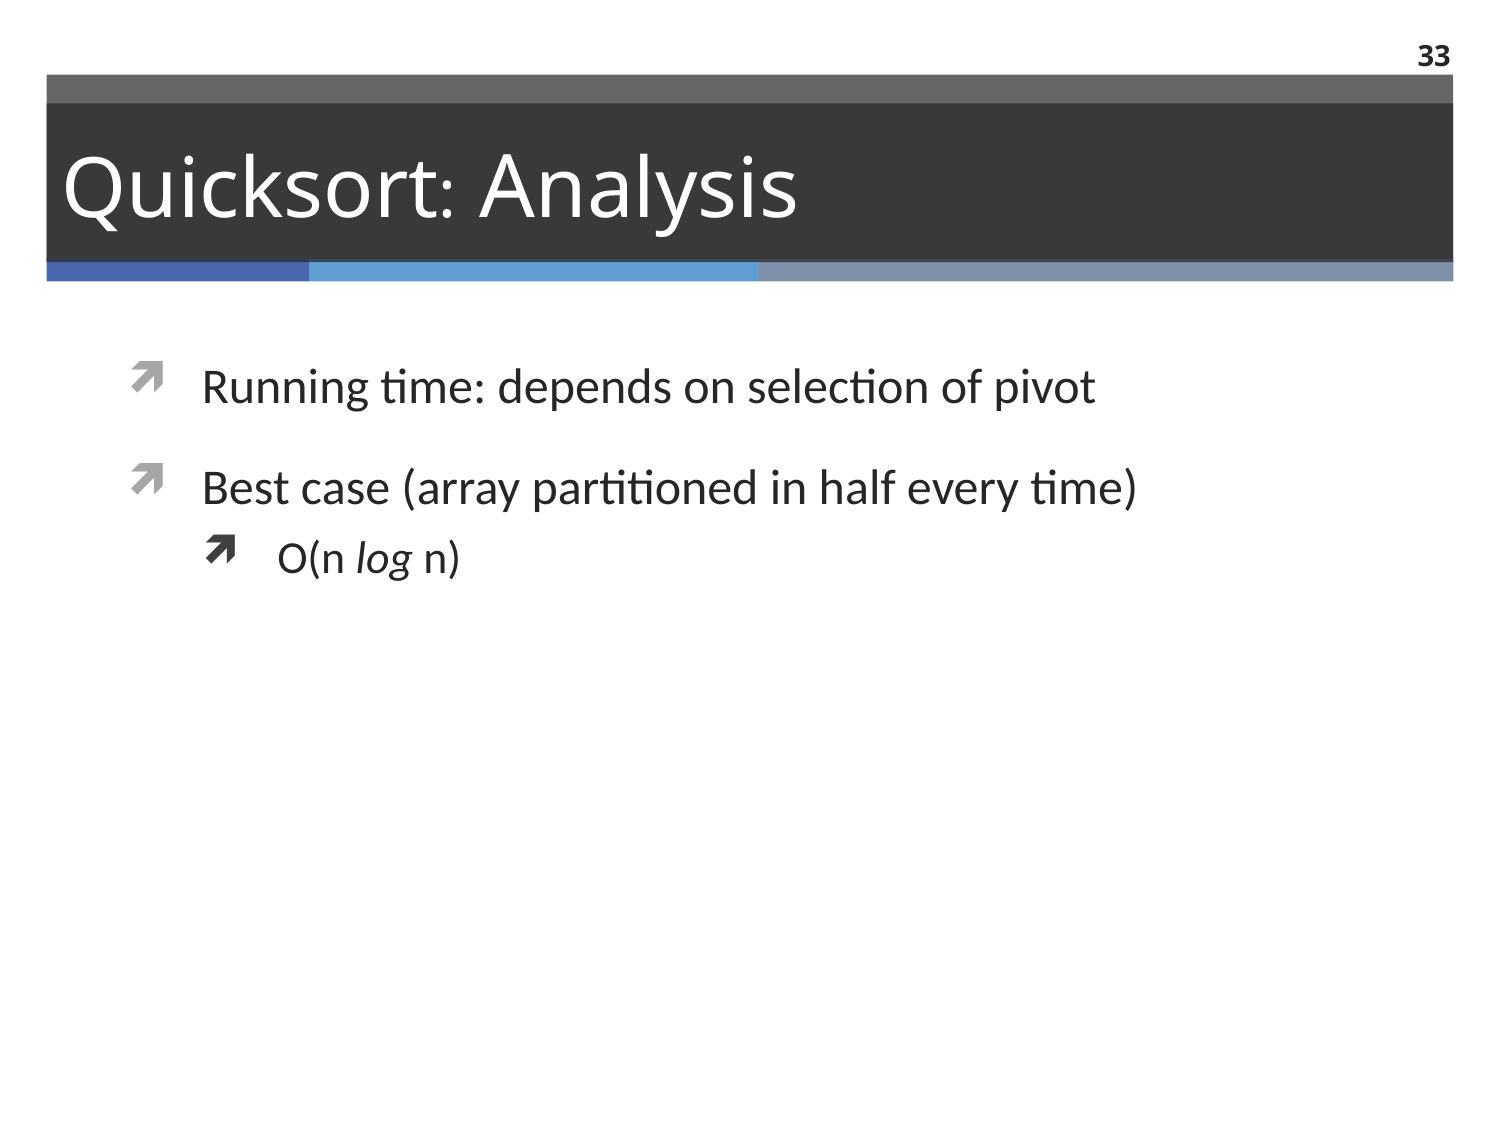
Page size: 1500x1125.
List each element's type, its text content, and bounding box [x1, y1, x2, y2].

list Running time: depends on selection of pivot Best case (array partitioned in half every time) O(n log n) [112, 345, 1388, 938]
title Quicksort: Analysis [46, 103, 1454, 263]
slide_number 33 [1362, 27, 1466, 87]
